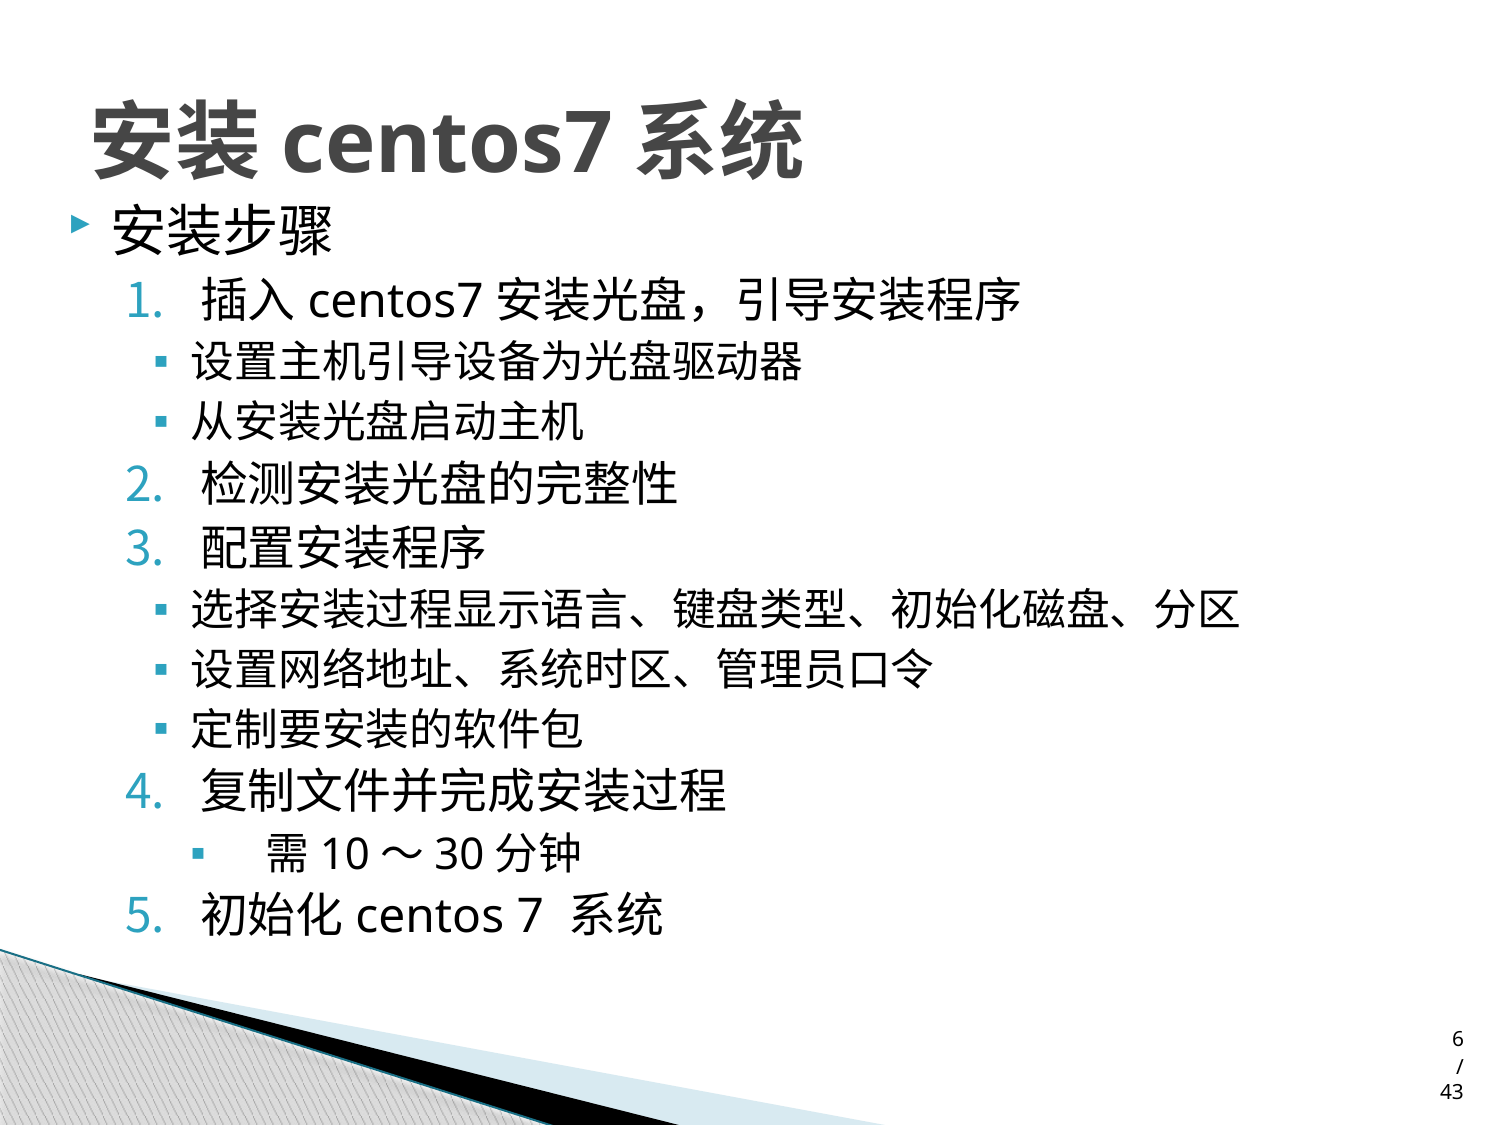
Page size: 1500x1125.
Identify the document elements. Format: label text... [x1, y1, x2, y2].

slide_number 6/43 [1418, 1051, 1479, 1112]
title 安装centos7系统 [75, 45, 1425, 233]
list 安装步骤 插入centos7安装光盘，引导安装程序 设置主机引导设备为光盘驱动器 从安装光盘启动主机 检测安装光盘的完整性 配置安装程序 选择安装过程显示语言、键盘类型、初始化磁盘、分区 设置网络地址、系统时区、管理员口令 定制要安装的软件包 复制文件并完成安装过程 需10～30分钟 初始化centos 7 系统 [35, 187, 1430, 1032]
